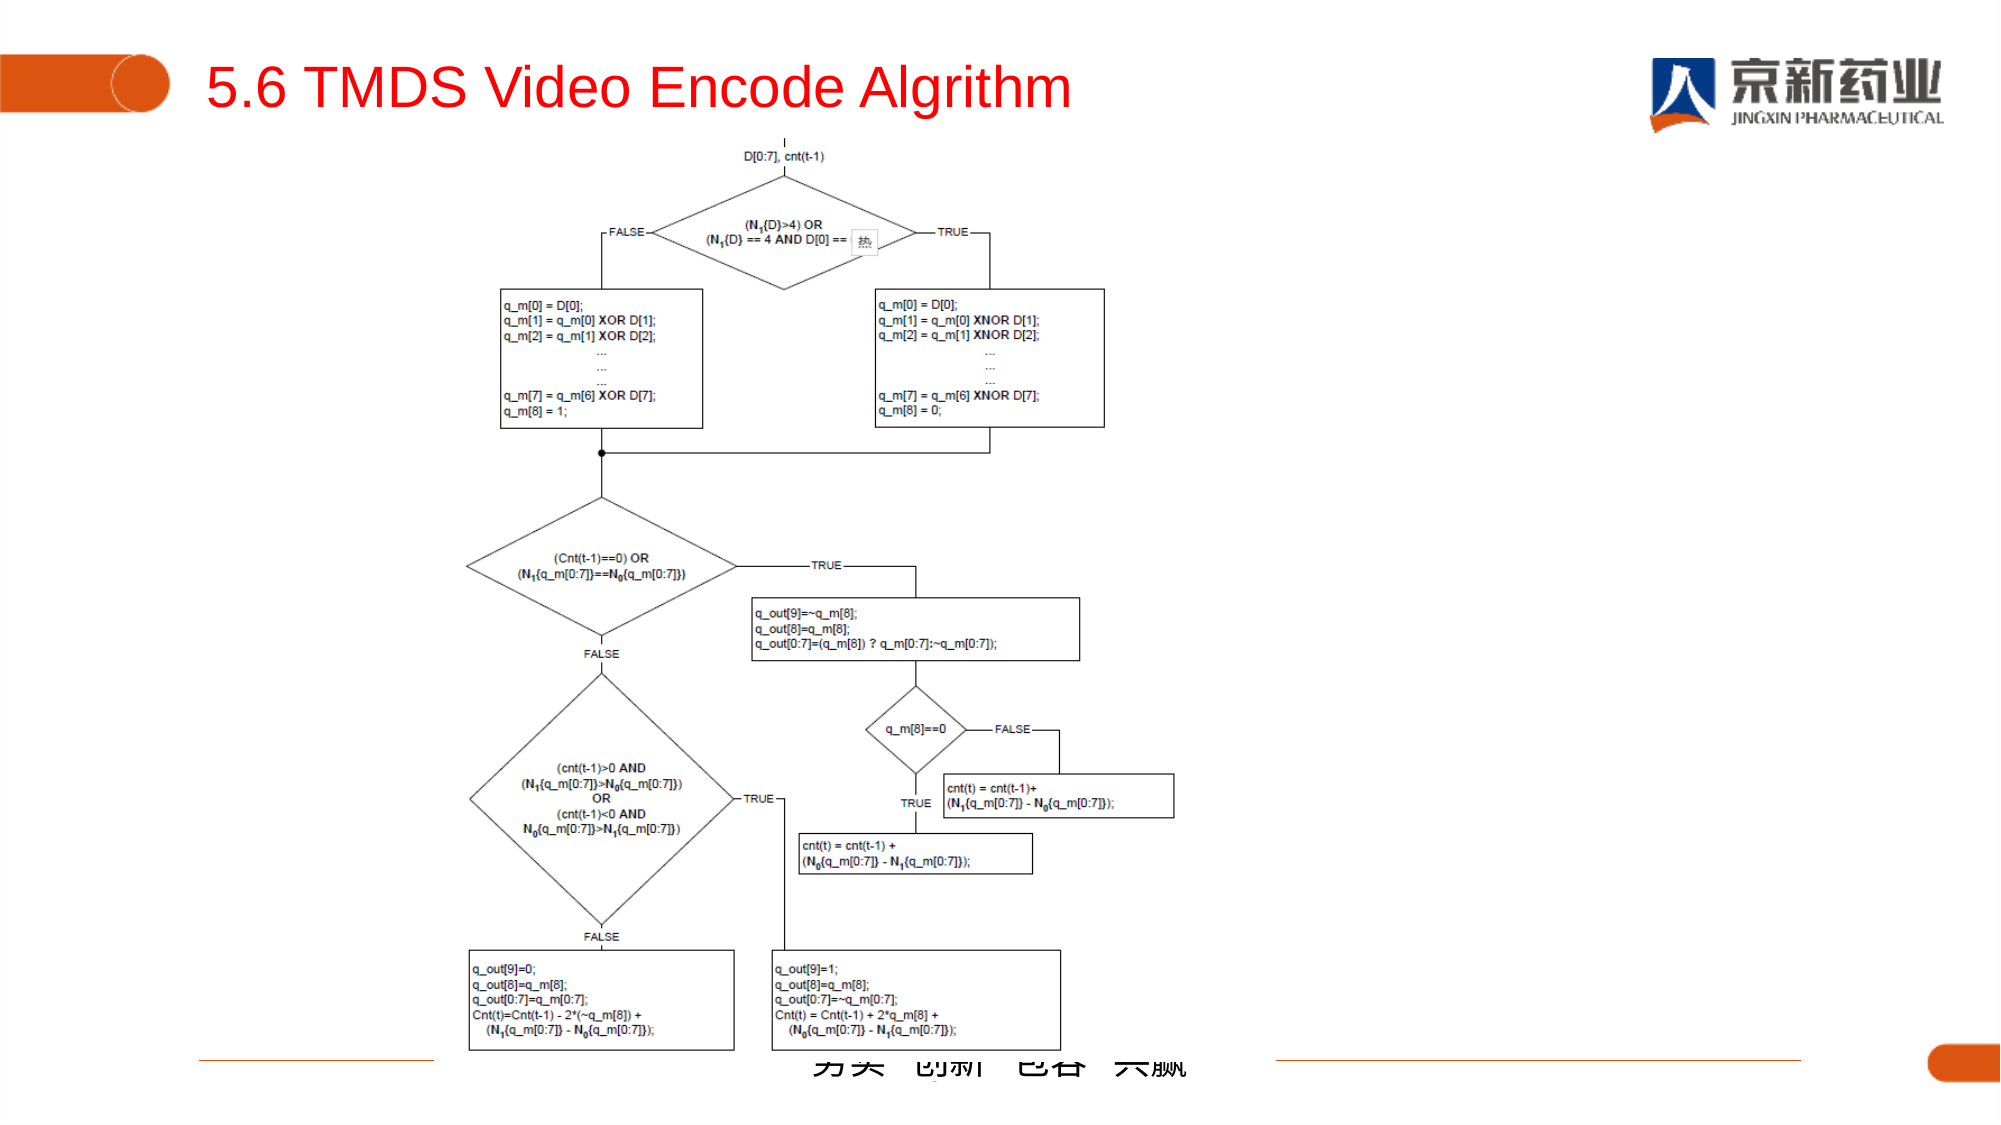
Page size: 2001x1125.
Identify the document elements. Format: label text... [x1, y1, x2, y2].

text_box 5.6 TMDS Video Encode Algrithm [192, 42, 1639, 127]
picture [0, 0, 2000, 1125]
